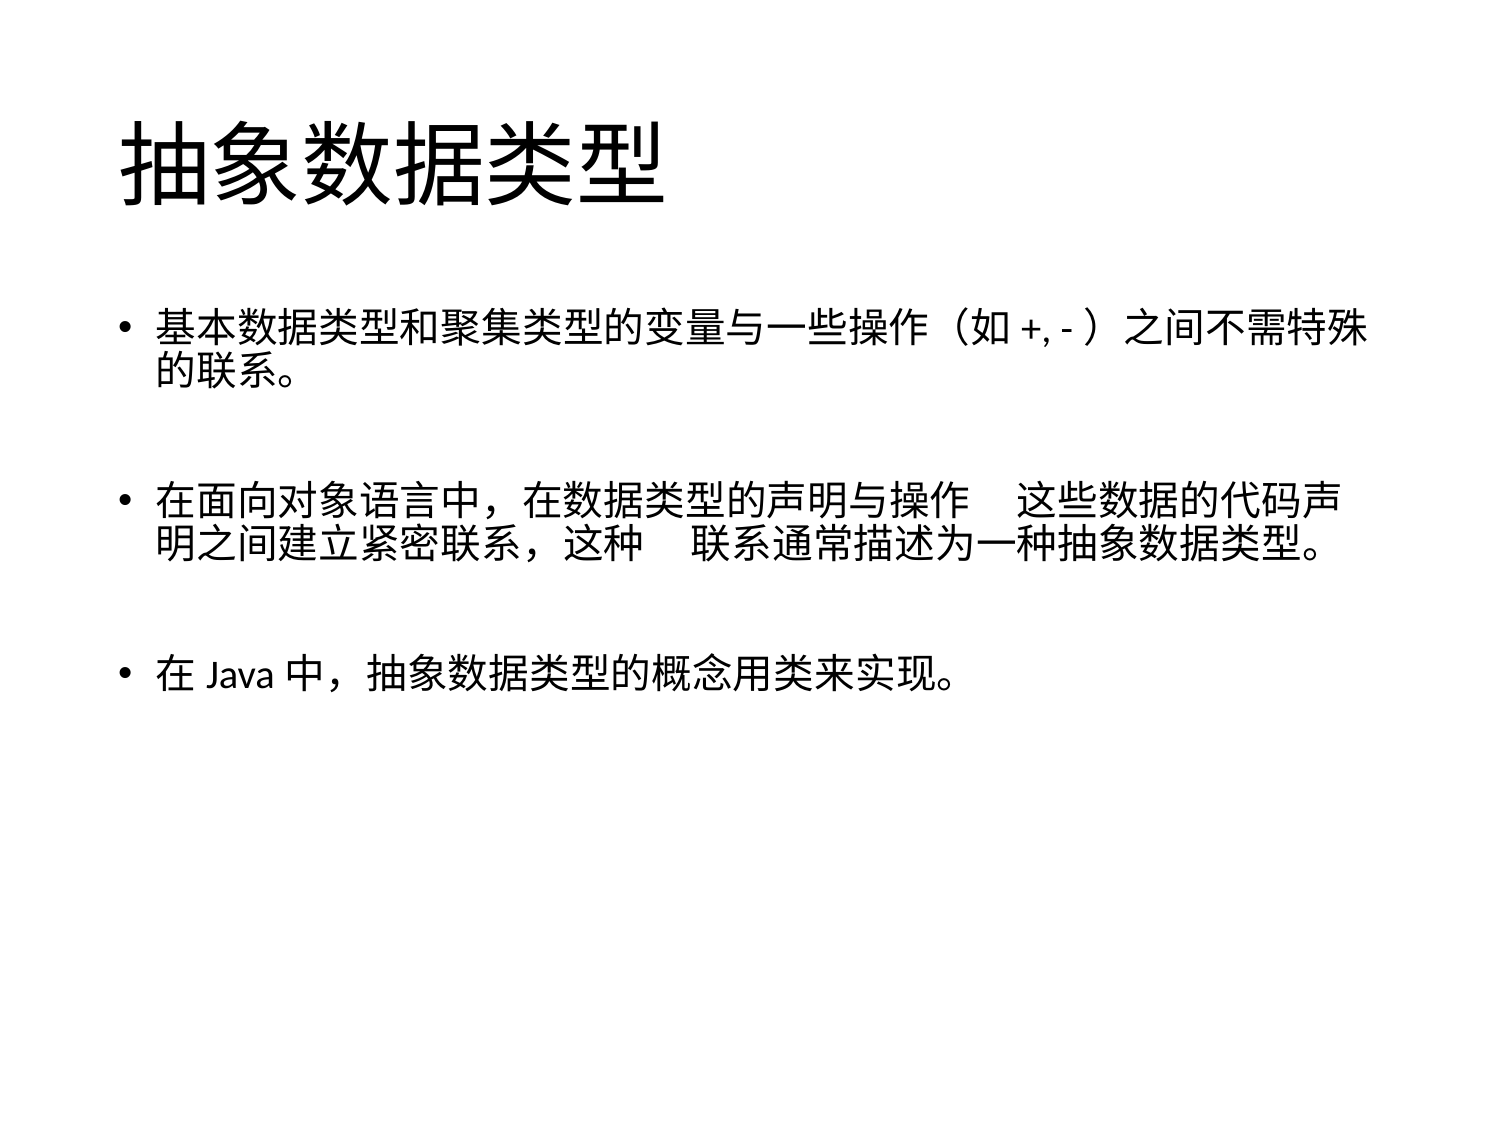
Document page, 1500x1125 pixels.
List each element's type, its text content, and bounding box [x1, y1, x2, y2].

list 基本数据类型和聚集类型的变量与一些操作（如+, -）之间不需特殊的联系。 在面向对象语言中，在数据类型的声明与操作 这些数据的代码声明之间建立紧密联系，这种 联系通常描述为一种抽象数据类型。 在Java中，抽象数据类型的概念用类来实现。 [103, 299, 1397, 1014]
title 抽象数据类型 [103, 59, 1397, 278]
